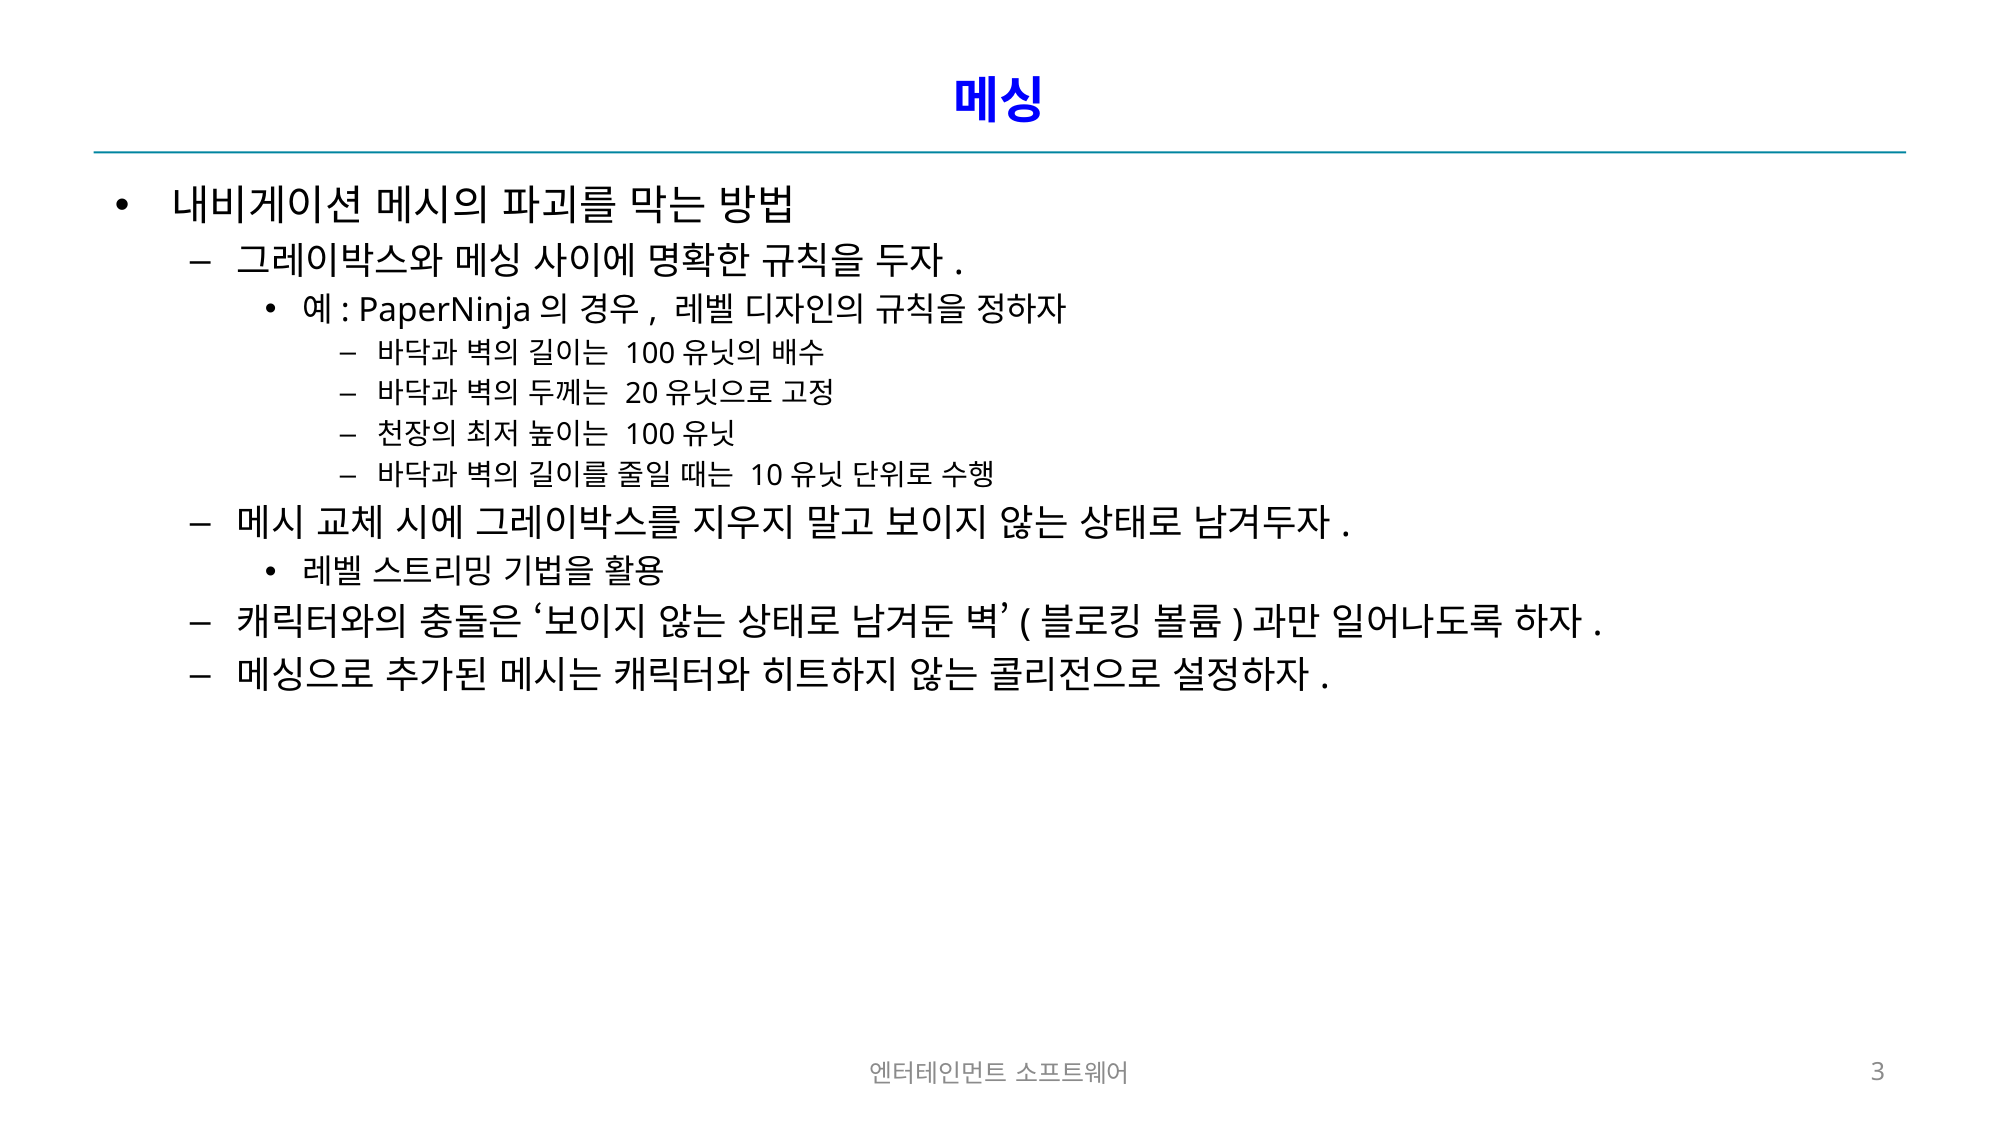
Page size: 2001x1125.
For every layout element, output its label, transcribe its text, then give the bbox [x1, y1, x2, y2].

slide_number 3 [1433, 1042, 1900, 1103]
footer 엔터테인먼트 소프트웨어 [683, 1042, 1317, 1103]
list 내비게이션 메시의 파괴를 막는 방법 그레이박스와 메싱 사이에 명확한 규칙을 두자. 예: PaperNinja의 경우, 레벨 디자인의 규칙을 정하자 바닥과 벽의 길이는 100유닛의 배수 바닥과 벽의 두께는 20유닛으로 고정 천장의 최저 높이는 100유닛 바닥과 벽의 길이를 줄일 때는 10유닛 단위로 수행 메시 교체 시에 그레이박스를 지우지 말고 보이지 않는 상태로 남겨두자. 레벨 스트리밍 기법을 활용 캐릭터와의 충돌은 ‘보이지 않는 상태로 남겨둔 벽’(블로킹 볼륨)과만 일어나도록 하자. 메싱으로 추가된 메시는 캐릭터와 히트하지 않는 콜리전으로 설정하자. [99, 171, 1901, 1032]
title 메싱 [99, 44, 1901, 153]
